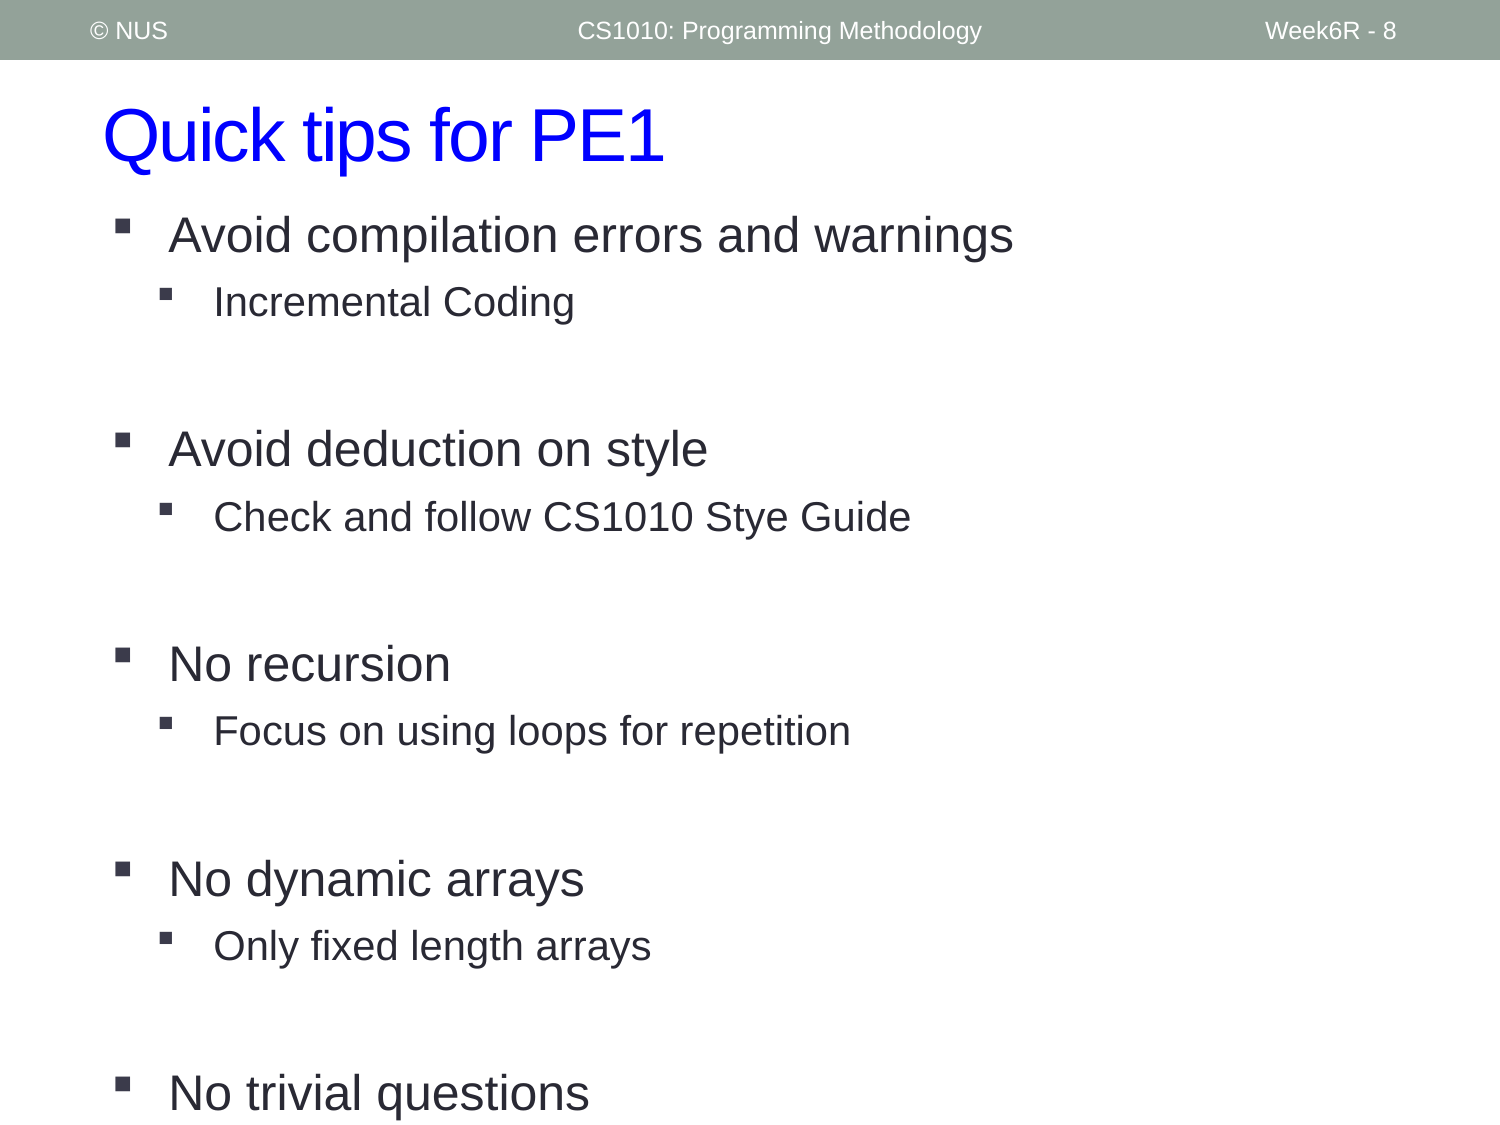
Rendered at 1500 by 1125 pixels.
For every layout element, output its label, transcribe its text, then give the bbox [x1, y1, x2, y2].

title Quick tips for PE1 [87, 62, 1463, 200]
list Avoid compilation errors and warnings Incremental Coding Avoid deduction on style Check and follow CS1010 Stye Guide No recursion Focus on using loops for repetition No dynamic arrays Only fixed length arrays No trivial questions [96, 200, 1457, 1089]
footer CS1010: Programming Methodology [562, 3, 1238, 57]
slide_number Week6R - 8 [1250, 3, 1425, 57]
slide_number © NUS [75, 3, 550, 57]
